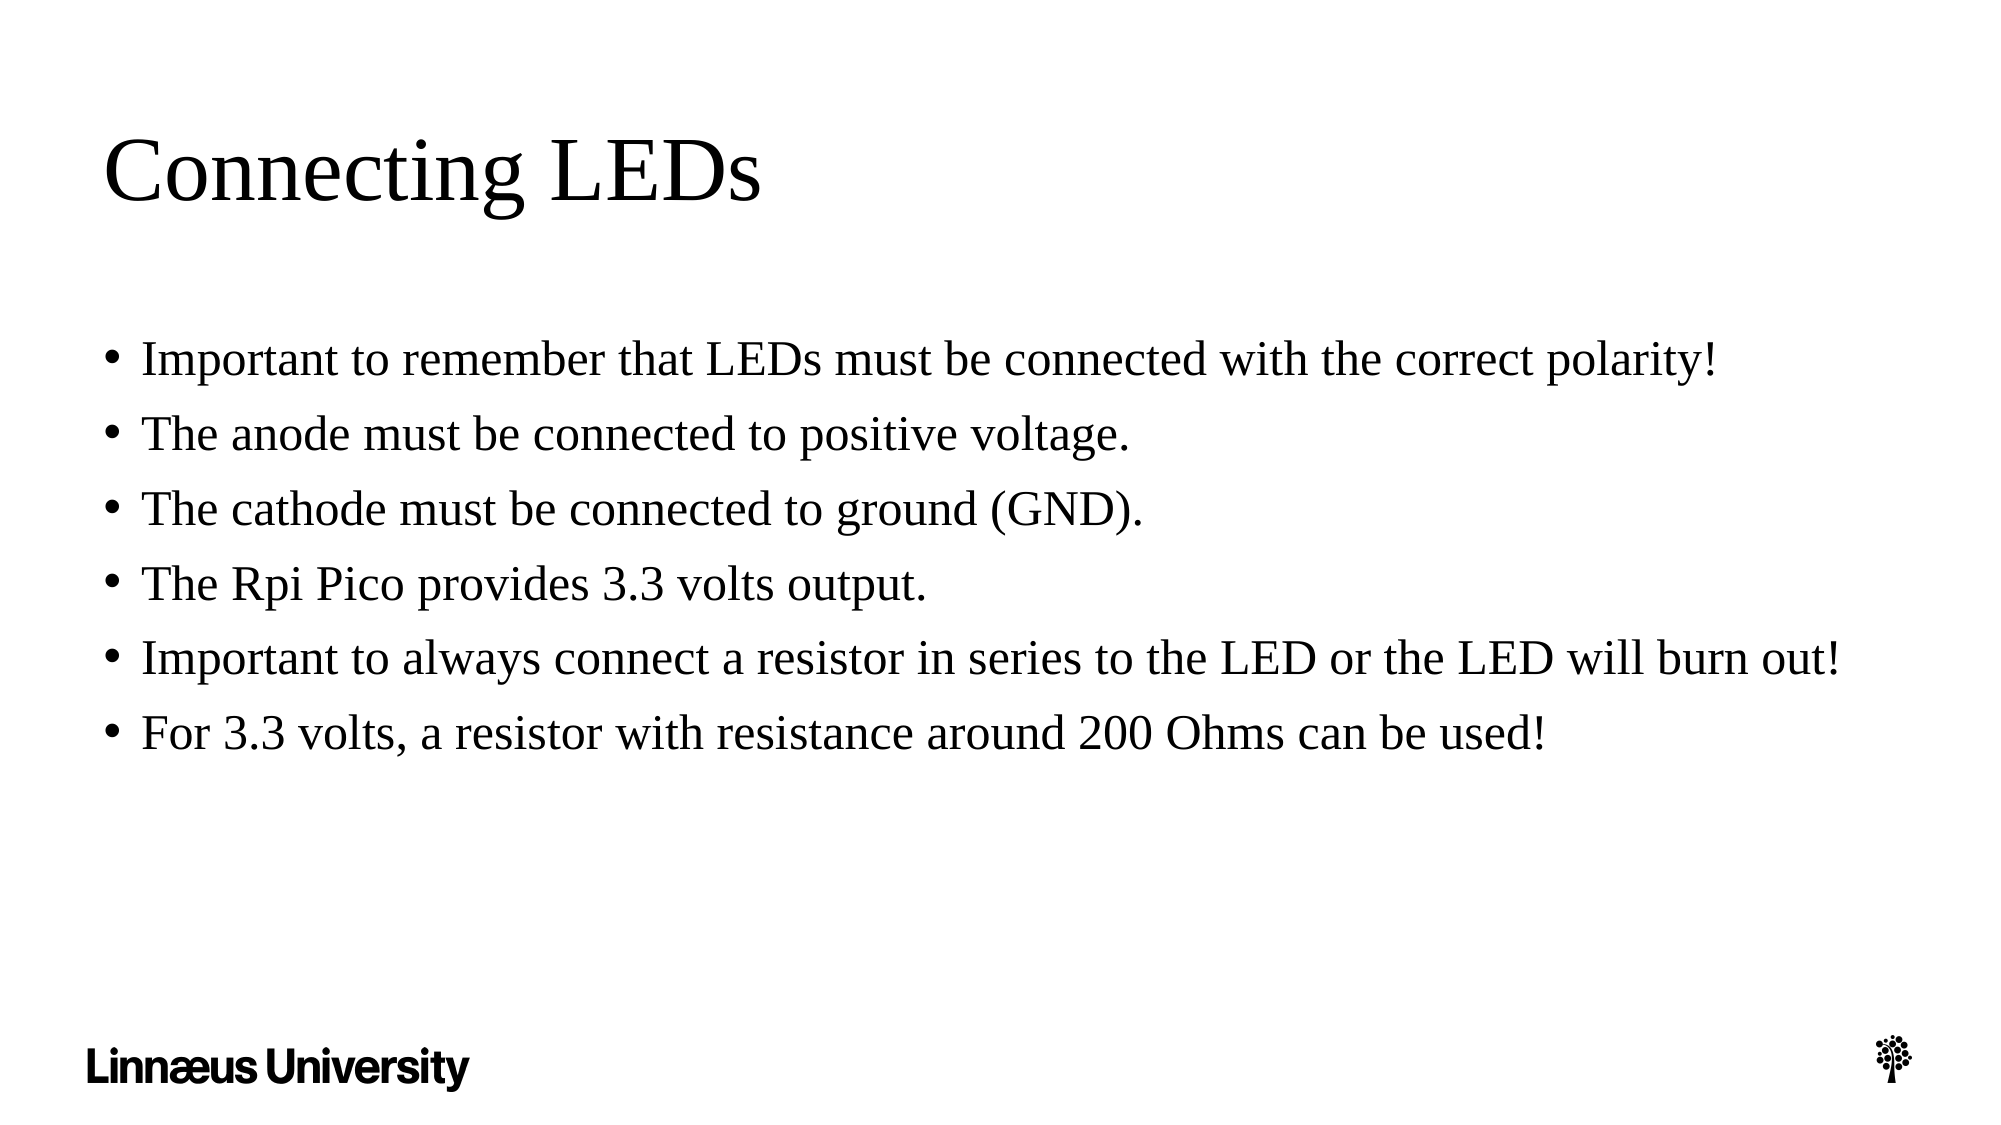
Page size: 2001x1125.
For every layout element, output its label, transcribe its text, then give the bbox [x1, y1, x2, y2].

picture [85, 1047, 472, 1092]
list Important to remember that LEDs must be connected with the correct polarity! The anode must be connected to positive voltage. The cathode must be connected to ground (GND). The Rpi Pico provides 3.3 volts output. Important to always connect a resistor in series to the LED or the LED will burn out! For 3.3 volts, a resistor with resistance around 200 Ohms can be used! [88, 324, 1912, 945]
picture [1876, 1035, 1912, 1083]
title Connecting LEDs [88, 59, 1912, 284]
